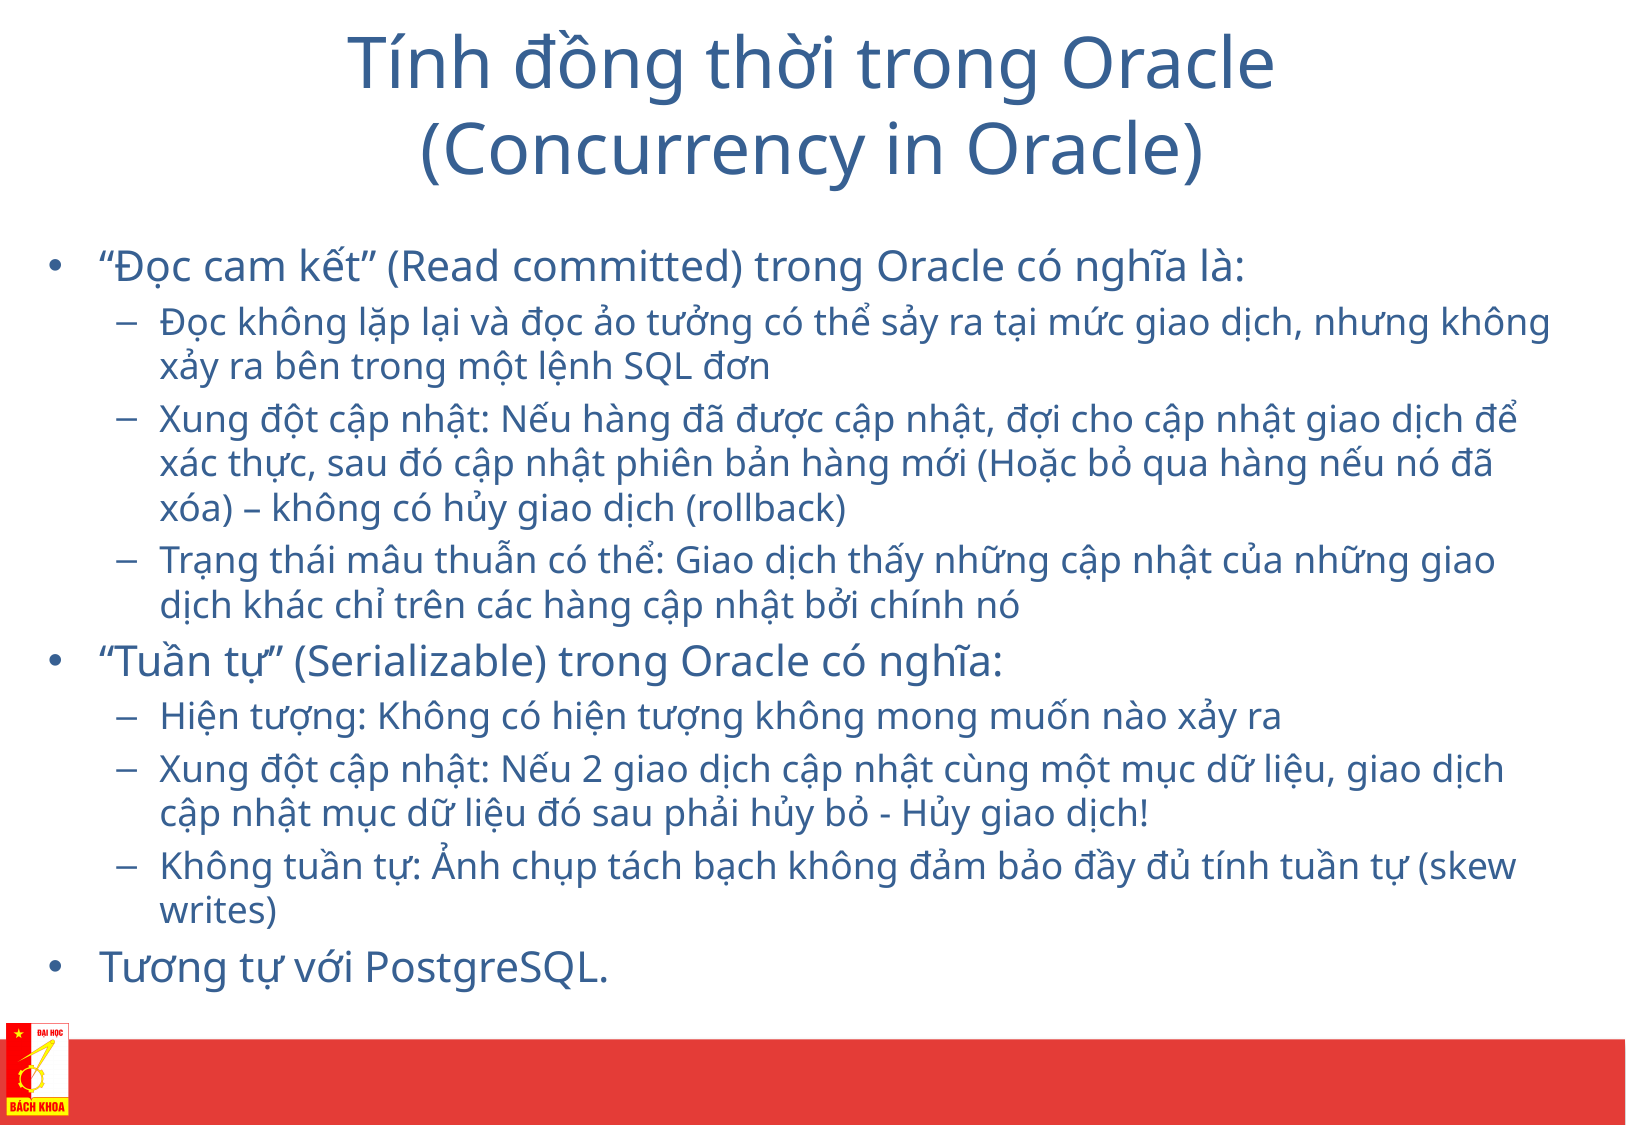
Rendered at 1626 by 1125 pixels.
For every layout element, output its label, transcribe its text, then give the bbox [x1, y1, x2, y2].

picture [6, 1023, 69, 1116]
list “Đọc cam kết” (Read committed) trong Oracle có nghĩa là: Đọc không lặp lại và đọc ảo tưởng có thể sảy ra tại mức giao dịch, nhưng không xảy ra bên trong một lệnh SQL đơn Xung đột cập nhật: Nếu hàng đã được cập nhật, đợi cho cập nhật giao dịch để xác thực, sau đó cập nhật phiên bản hàng mới (Hoặc bỏ qua hàng nếu nó đã xóa) – không có hủy giao dịch (rollback) Trạng thái mâu thuẫn có thể: Giao dịch thấy những cập nhật của những giao dịch khác chỉ trên các hàng cập nhật bởi chính nó “Tuần tự” (Serializable) trong Oracle có nghĩa: Hiện tượng: Không có hiện tượng không mong muốn nào xảy ra Xung đột cập nhật: Nếu 2 giao dịch cập nhật cùng một mục dữ liệu, giao dịch cập nhật mục dữ liệu đó sau phải hủy bỏ - Hủy giao dịch! Không tuần tự: Ảnh chụp tách bạch không đảm bảo đầy đủ tính tuần tự (skew writes) Tương tự với PostgreSQL. [32, 231, 1593, 1005]
title Tính đồng thời trong Oracle (Concurrency in Oracle) [32, 8, 1593, 197]
